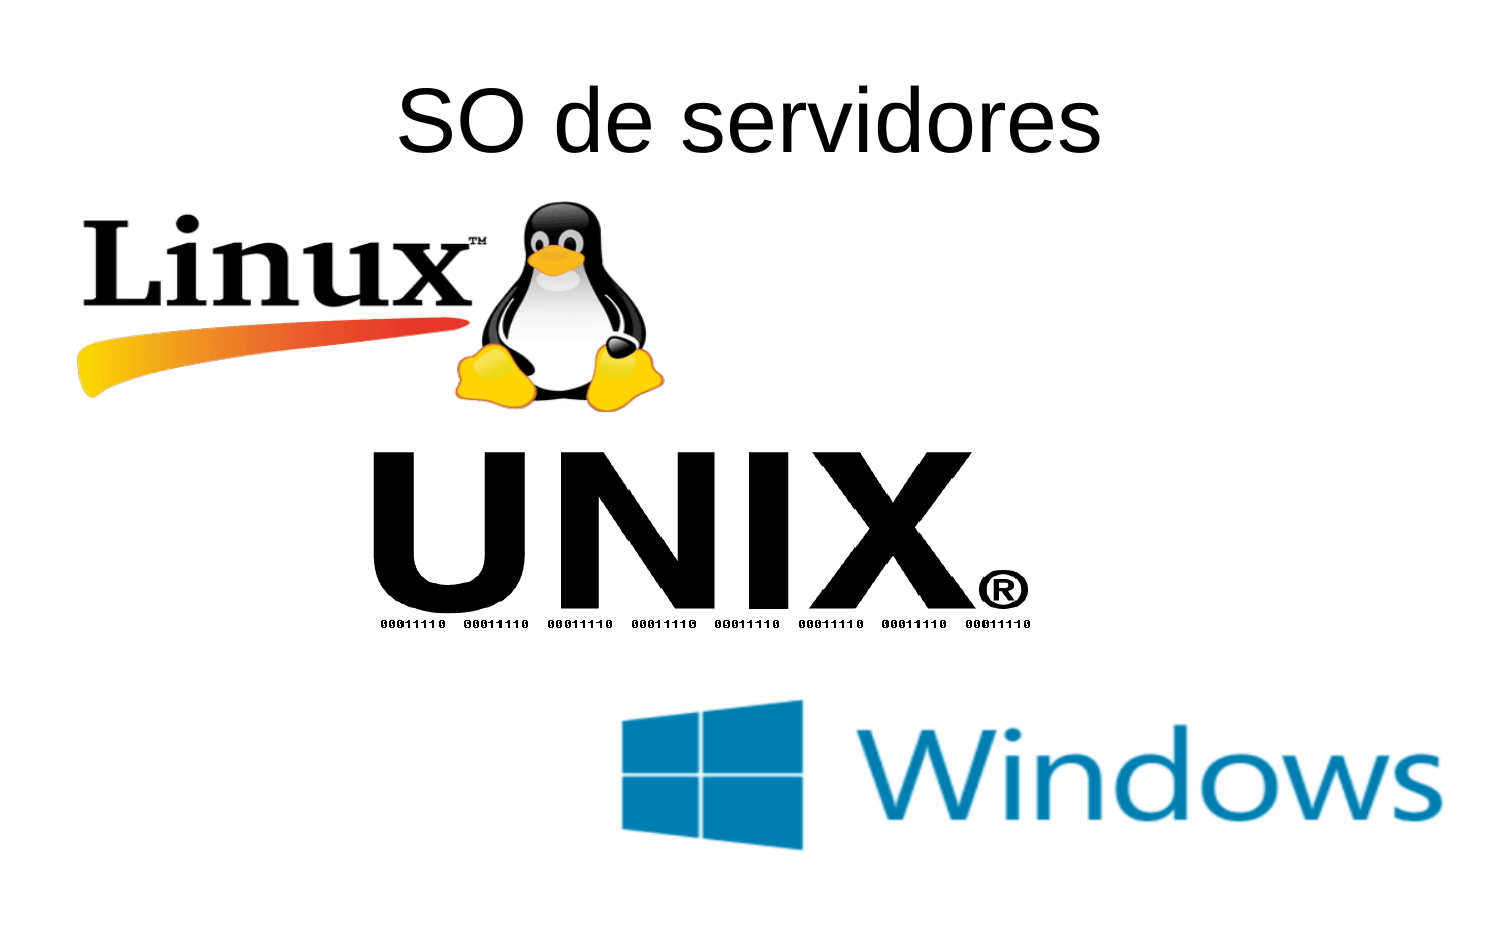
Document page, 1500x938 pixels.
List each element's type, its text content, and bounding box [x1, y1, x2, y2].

picture [367, 446, 1039, 635]
picture [51, 199, 691, 413]
text_box SO de servidores [75, 37, 1425, 194]
picture [613, 678, 1459, 867]
